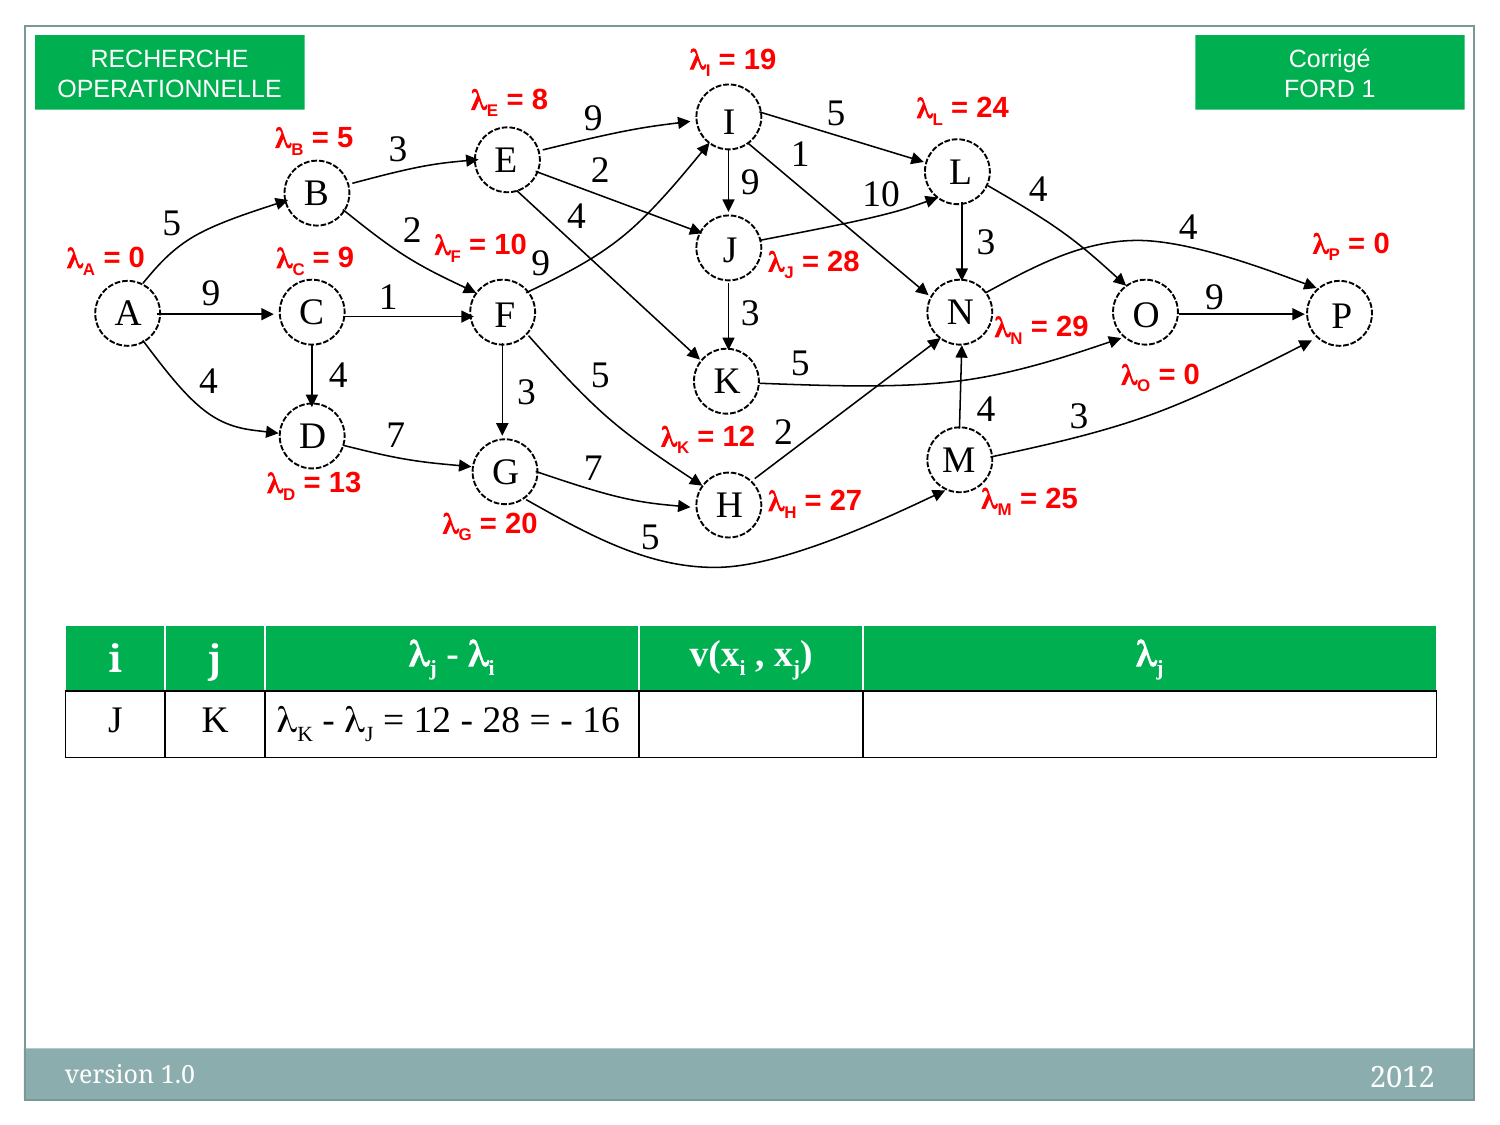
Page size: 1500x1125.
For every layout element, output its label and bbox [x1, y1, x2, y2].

table_header [266, 626, 638, 690]
text_box [35, 35, 305, 110]
table_header [640, 626, 862, 690]
footer [50, 1051, 638, 1112]
text_box [1290, 217, 1412, 272]
table_cell [640, 692, 862, 757]
table_cell [166, 692, 264, 757]
table_cell [66, 692, 164, 757]
slide_number [950, 1050, 1450, 1111]
table_header [66, 626, 164, 690]
text_box [902, 81, 1024, 136]
table_cell [266, 692, 638, 757]
table_header [864, 626, 1436, 690]
text_box [1195, 35, 1465, 110]
table_cell [864, 692, 1436, 757]
text_box [45, 32, 1389, 569]
table_header [166, 626, 264, 690]
